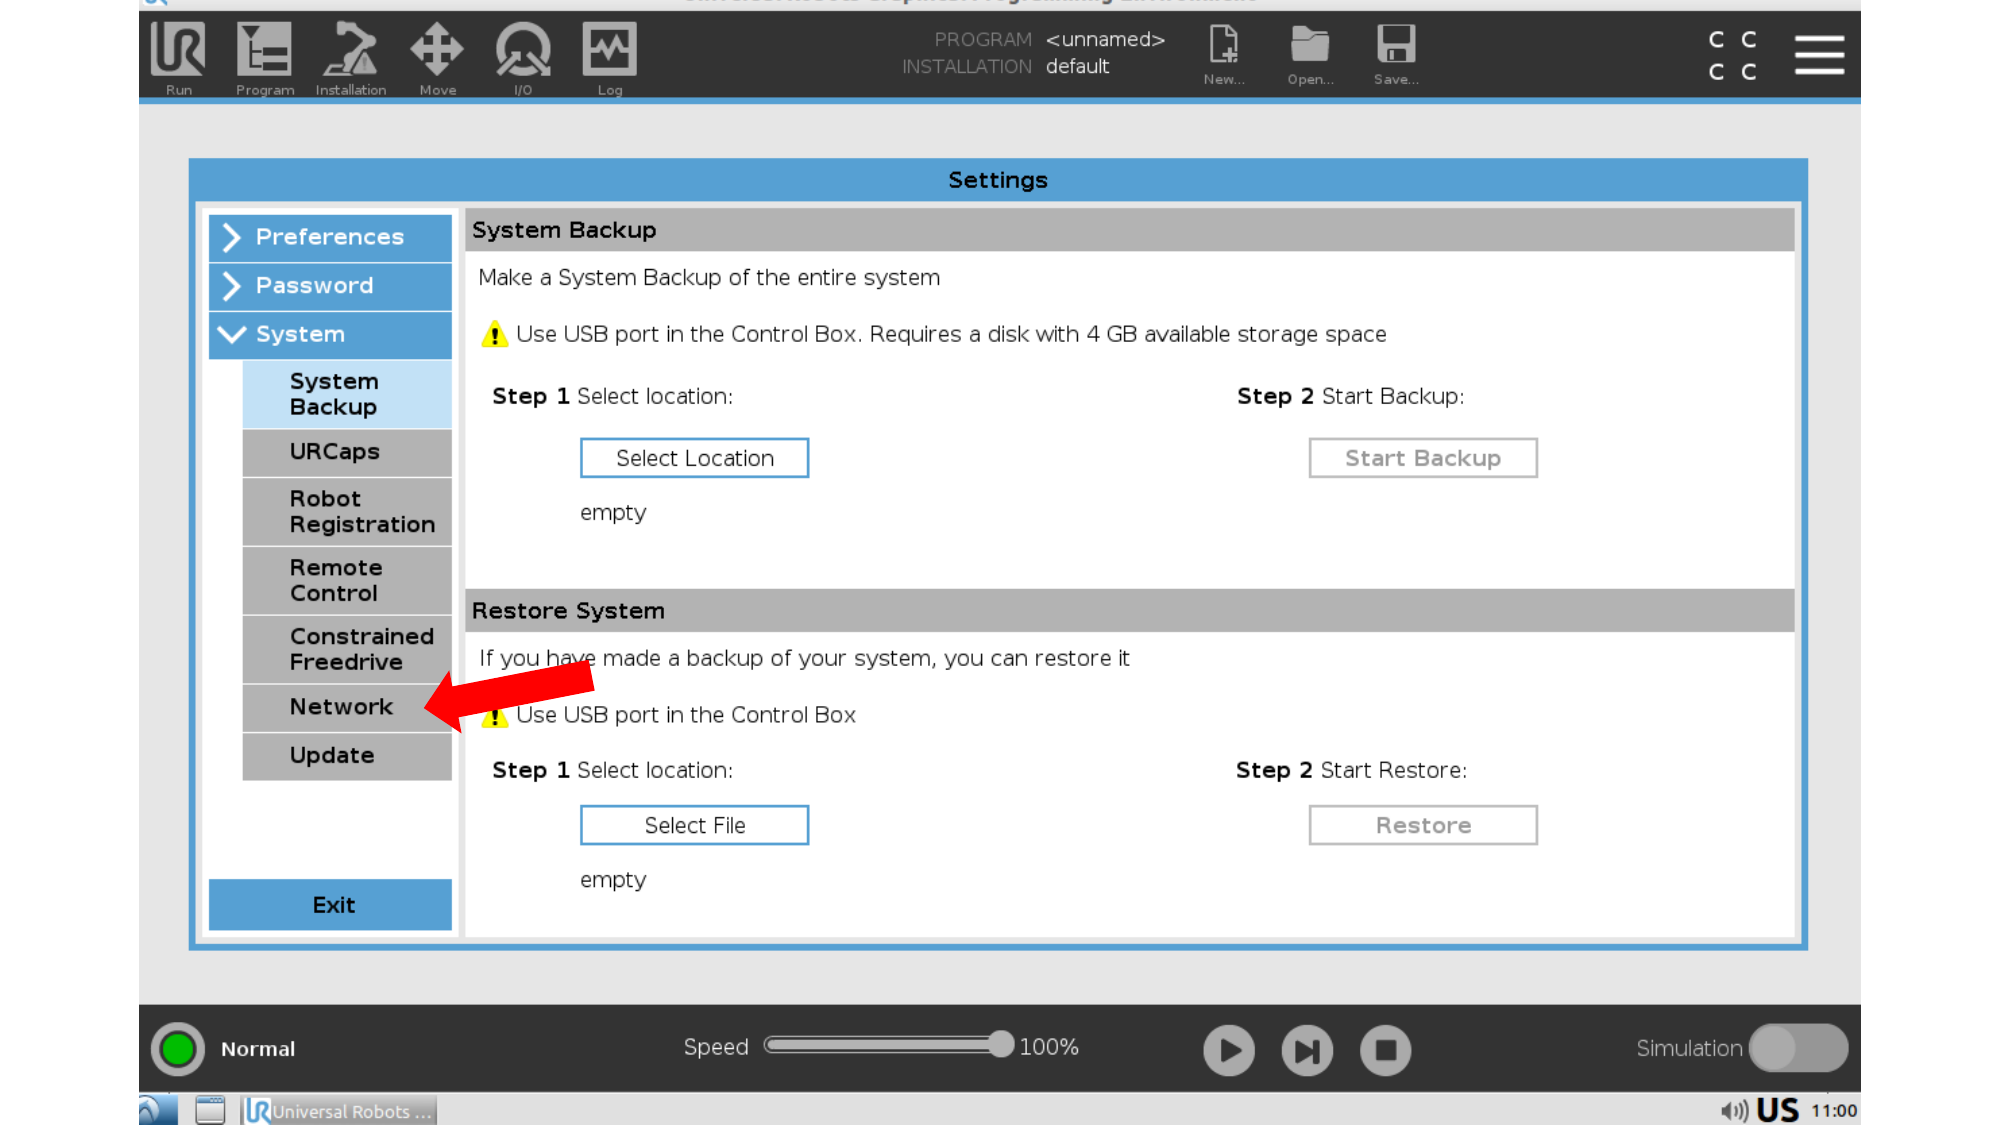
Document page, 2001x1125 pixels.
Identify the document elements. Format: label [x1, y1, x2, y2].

picture [138, 0, 1862, 1125]
